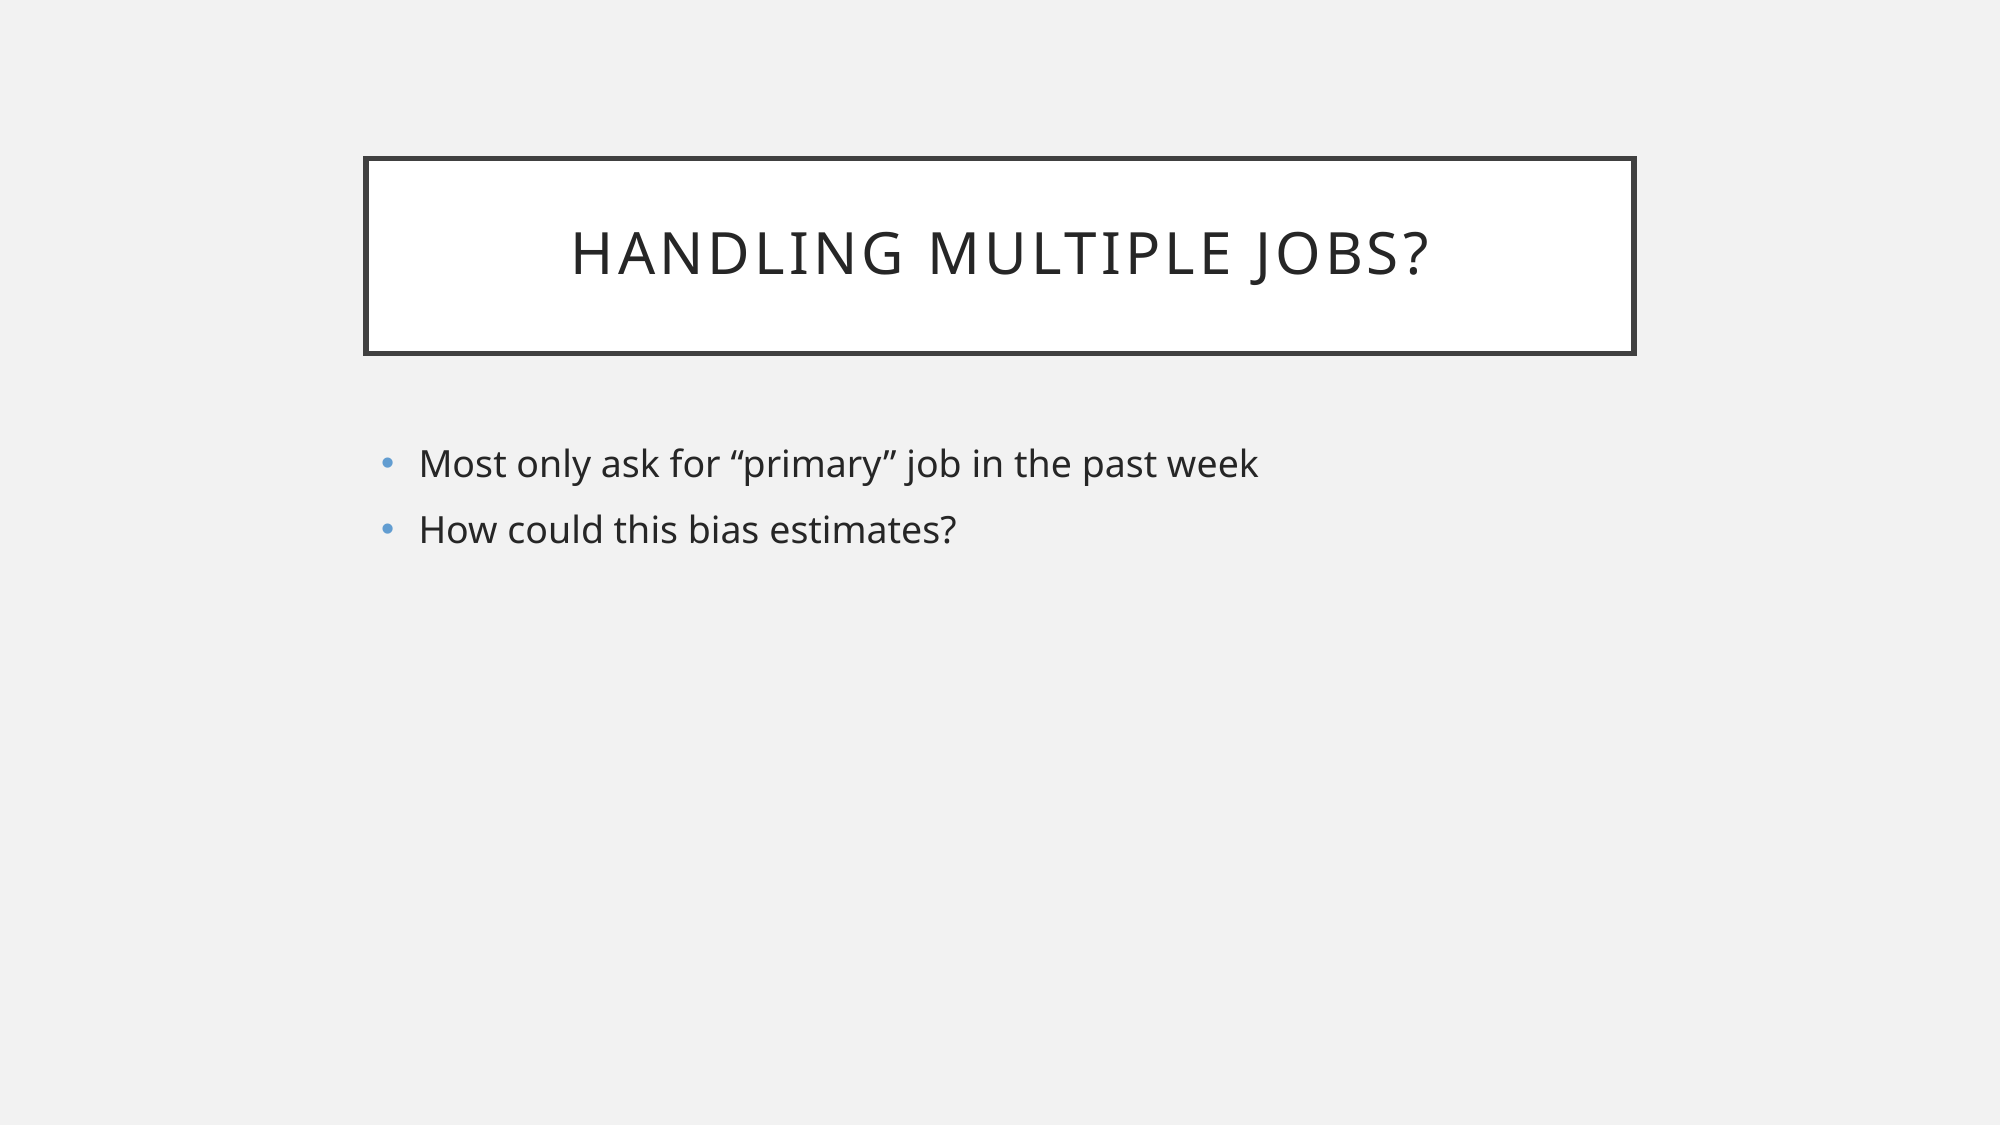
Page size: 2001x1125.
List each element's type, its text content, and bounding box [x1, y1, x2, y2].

title Handling multiple Jobs? [363, 156, 1637, 356]
list Most only ask for “primary” job in the past week How could this bias estimates? [366, 432, 1634, 942]
